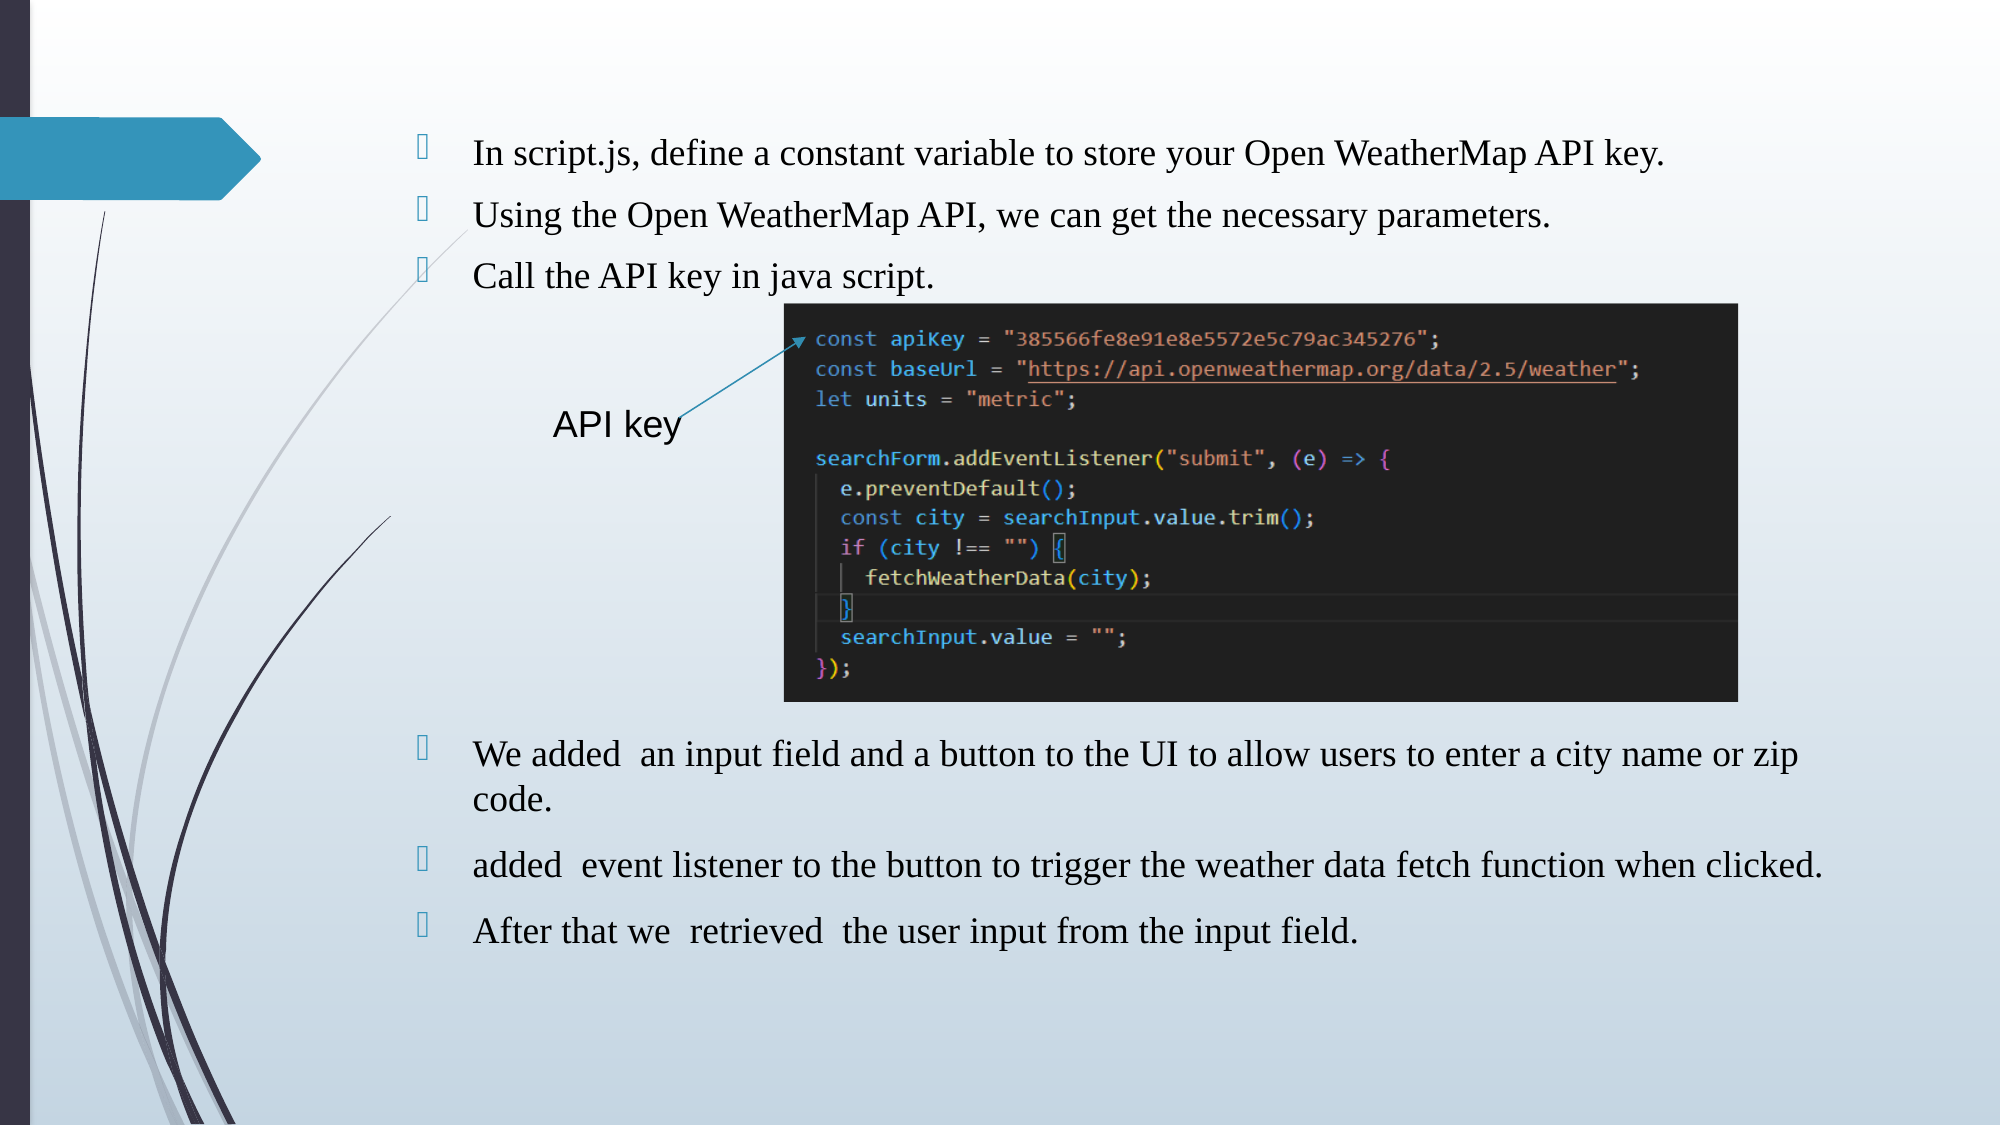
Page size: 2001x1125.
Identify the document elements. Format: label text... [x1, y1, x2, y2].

list In script.js, define a constant variable to store your Open WeatherMap API key. Using the Open WeatherMap API, we can get the necessary parameters. Call the API key in java script. API key We added an input field and a button to the UI to allow users to enter a city name or zip code. added event listener to the button to trigger the weather data fetch function when clicked. After that we retrieved the user input from the input field. [401, 120, 1888, 1083]
picture [783, 302, 1739, 702]
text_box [679, 336, 807, 418]
